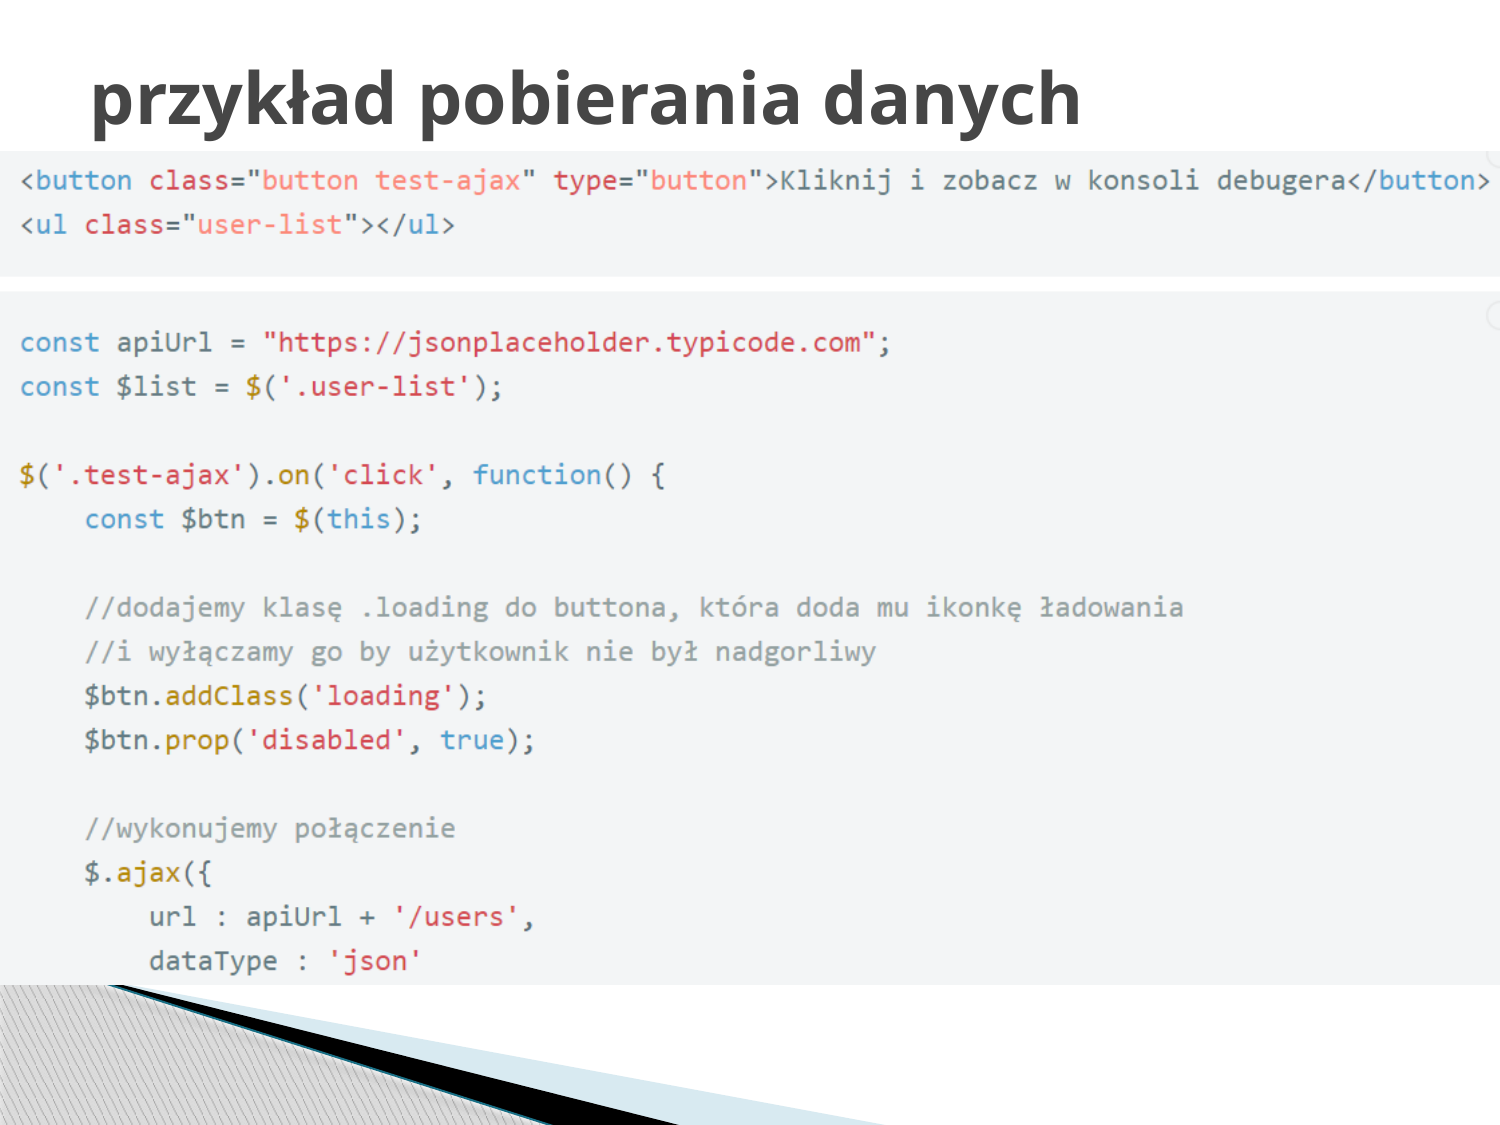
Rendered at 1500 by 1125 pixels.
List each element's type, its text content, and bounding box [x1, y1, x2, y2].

title przykład pobierania danych [75, 45, 1425, 150]
picture [0, 151, 1500, 985]
